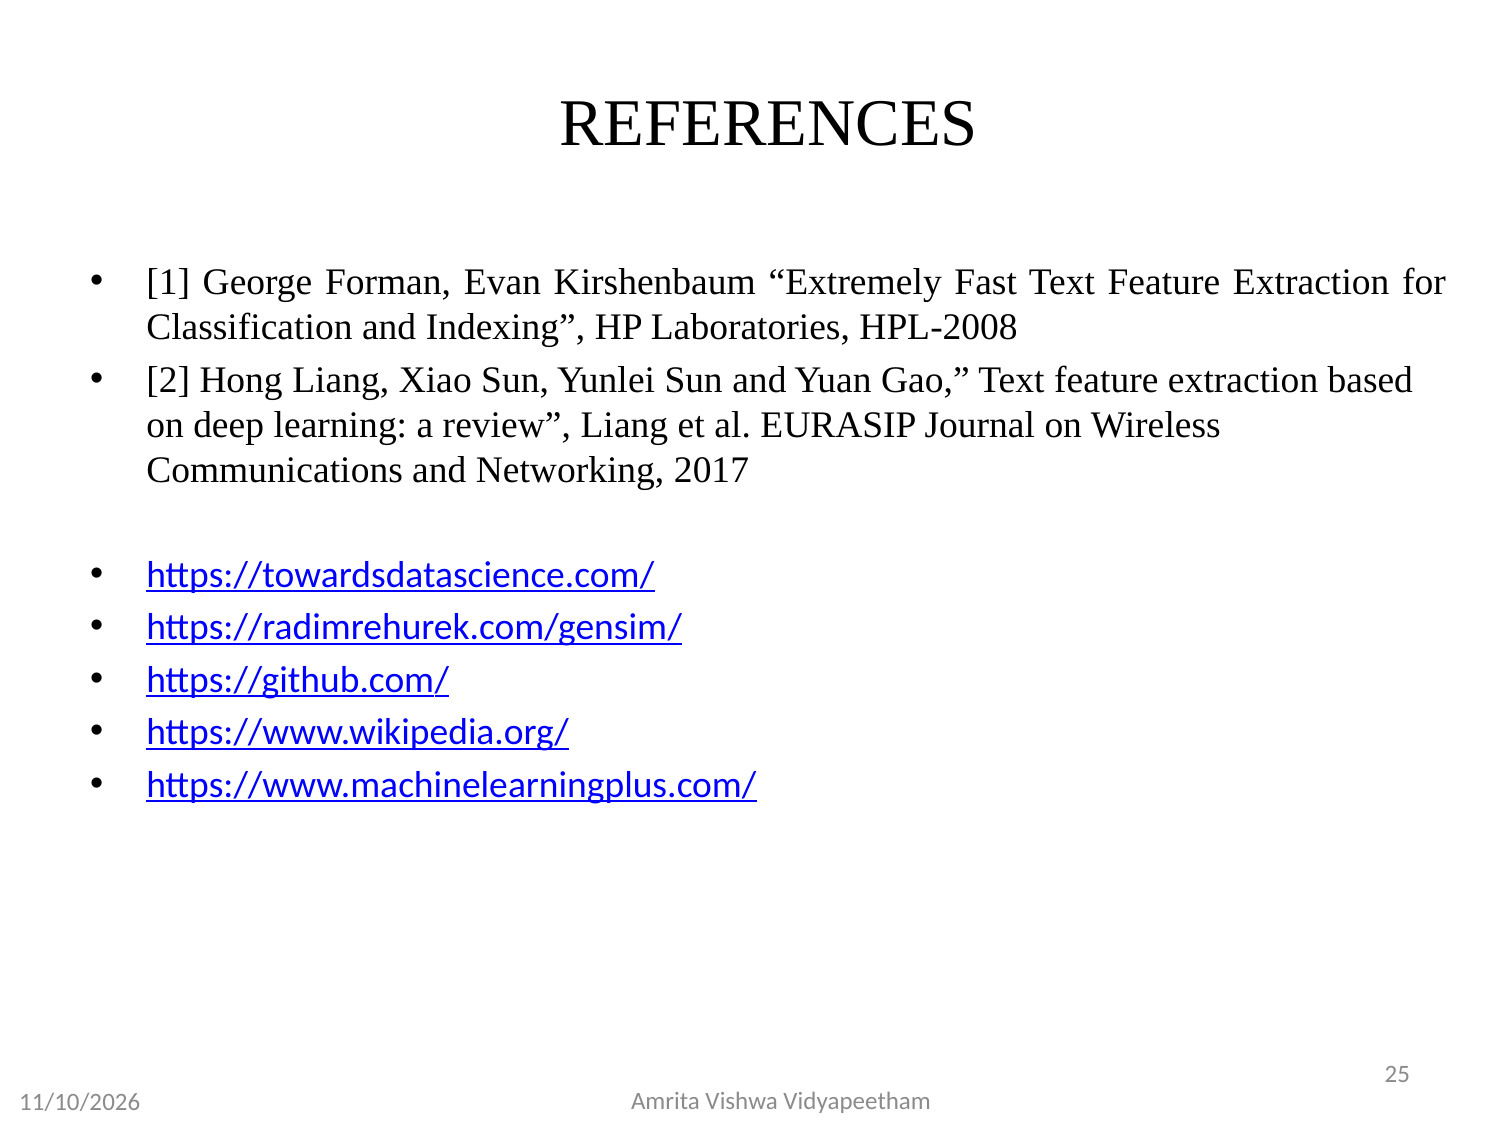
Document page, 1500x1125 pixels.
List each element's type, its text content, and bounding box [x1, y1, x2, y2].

title REFERENCES [75, 25, 1463, 213]
list [1] George Forman, Evan Kirshenbaum “Extremely Fast Text Feature Extraction for Classification and Indexing”, HP Laboratories, HPL-2008 [2] Hong Liang, Xiao Sun, Yunlei Sun and Yuan Gao,” Text feature extraction based on deep learning: a review”, Liang et al. EURASIP Journal on Wireless Communications and Networking, 2017 https://towardsdatascience.com/ https://radimrehurek.com/gensim/ https://github.com/ https://www.wikipedia.org/ https://www.machinelearningplus.com/ [75, 249, 1463, 1025]
slide_number 07-May-20 [4, 1074, 567, 1125]
slide_number 25 [1074, 1042, 1425, 1103]
footer Amrita Vishwa Vidyapeetham [500, 1076, 1063, 1124]
